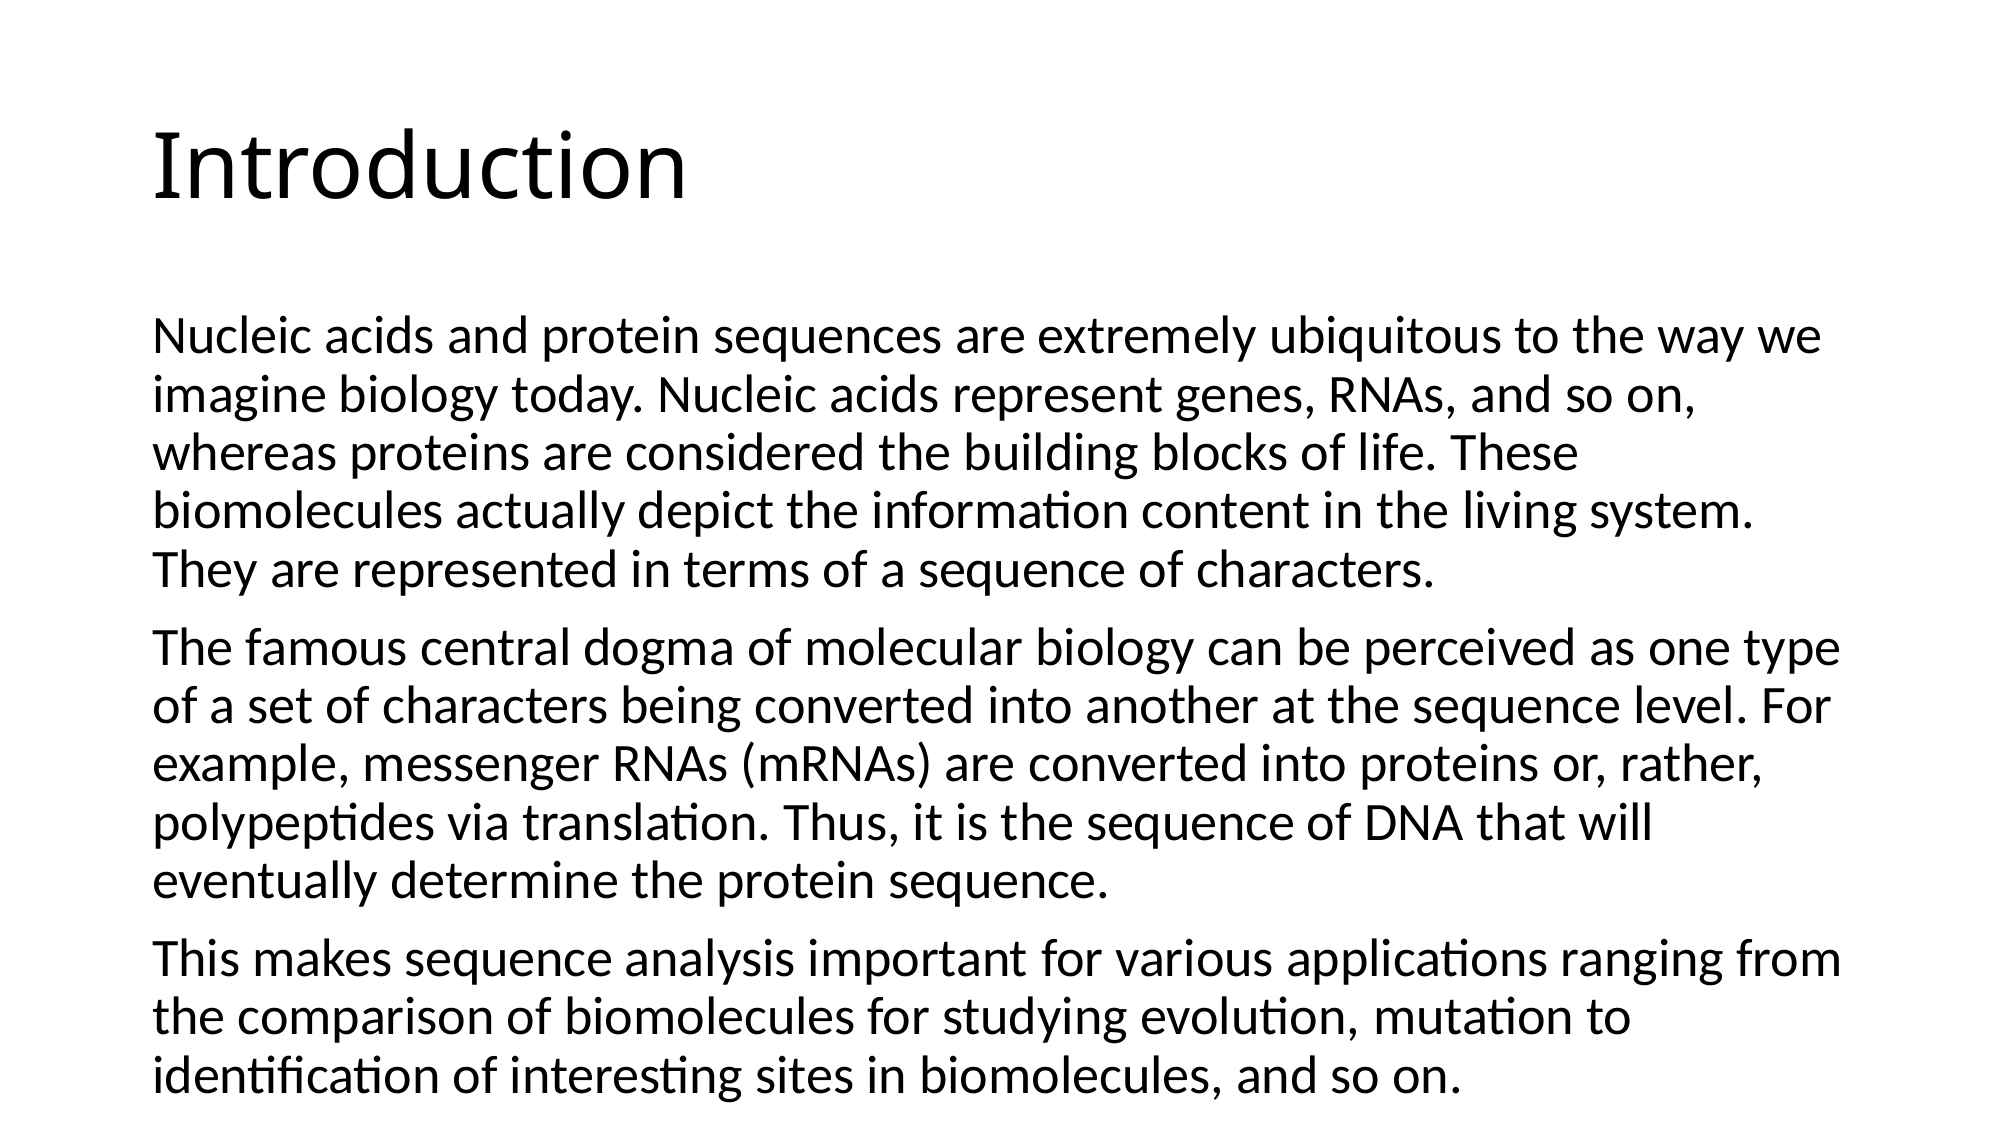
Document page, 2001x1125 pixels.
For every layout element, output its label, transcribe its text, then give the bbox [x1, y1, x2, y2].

title Introduction [137, 59, 1863, 278]
list Nucleic acids and protein sequences are extremely ubiquitous to the way we imagine biology today. Nucleic acids represent genes, RNAs, and so on, whereas proteins are considered the building blocks of life. These biomolecules actually depict the information content in the living system. They are represented in terms of a sequence of characters. The famous central dogma of molecular biology can be perceived as one type of a set of characters being converted into another at the sequence level. For example, messenger RNAs (mRNAs) are converted into proteins or, rather, polypeptides via translation. Thus, it is the sequence of DNA that will eventually determine the protein sequence. This makes sequence analysis important for various applications ranging from the comparison of biomolecules for studying evolution, mutation to identification of interesting sites in biomolecules, and so on. [137, 299, 1863, 1125]
